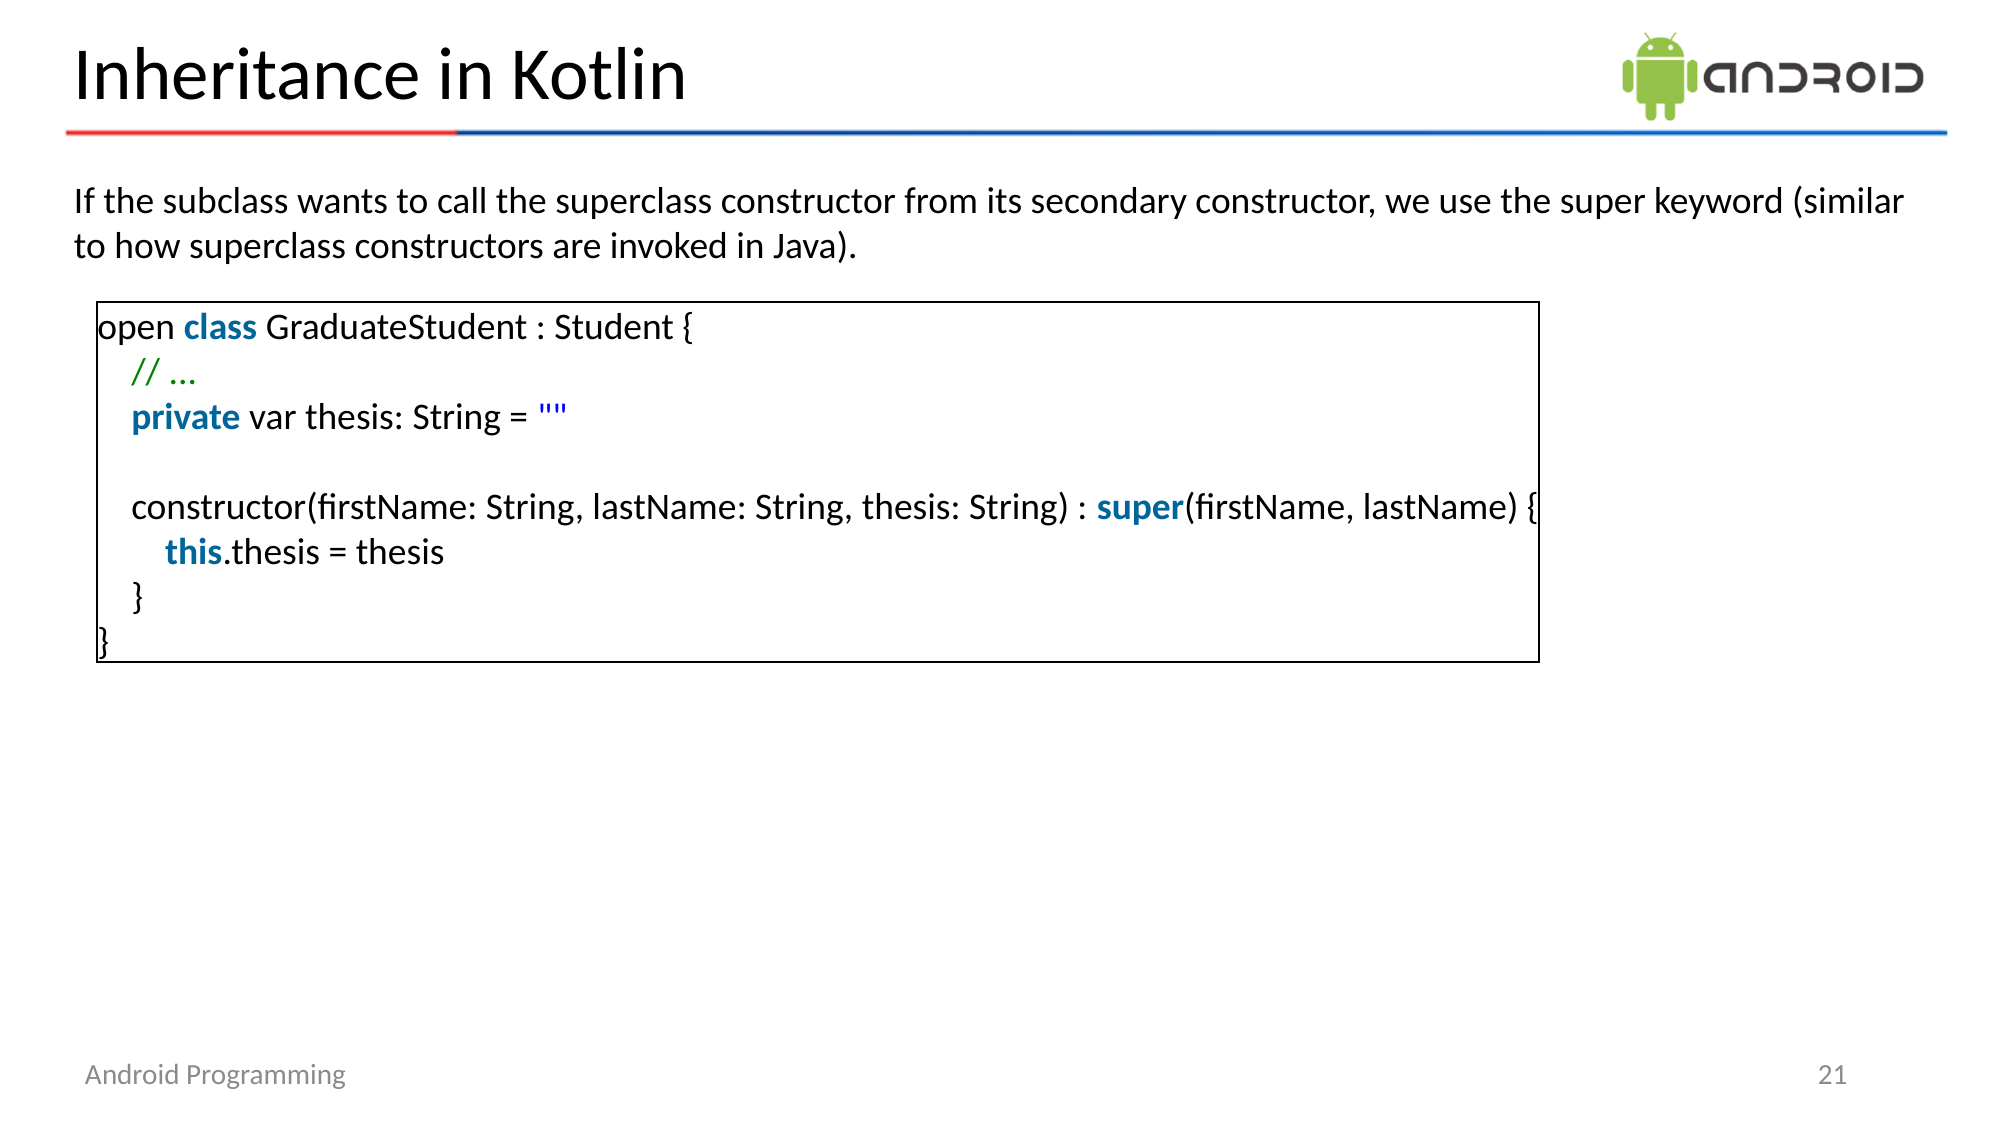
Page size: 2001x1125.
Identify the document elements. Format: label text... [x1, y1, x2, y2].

text_box Inheritance in Kotlin [59, 17, 1576, 123]
text_box If the subclass wants to call the superclass constructor from its secondary constructor, we use the super keyword (similar to how superclass constructors are invoked in Java). [59, 169, 1943, 274]
footer Android Programming [69, 1042, 1412, 1103]
picture [59, 0, 1970, 177]
slide_number 21 [1412, 1042, 1863, 1103]
text_box open class GraduateStudent : Student { // ... private var thesis: String = "" constructor(firstName: String, lastName: String, thesis: String) : super(firstName, lastName) { this.thesis = thesis } } [97, 302, 1540, 663]
